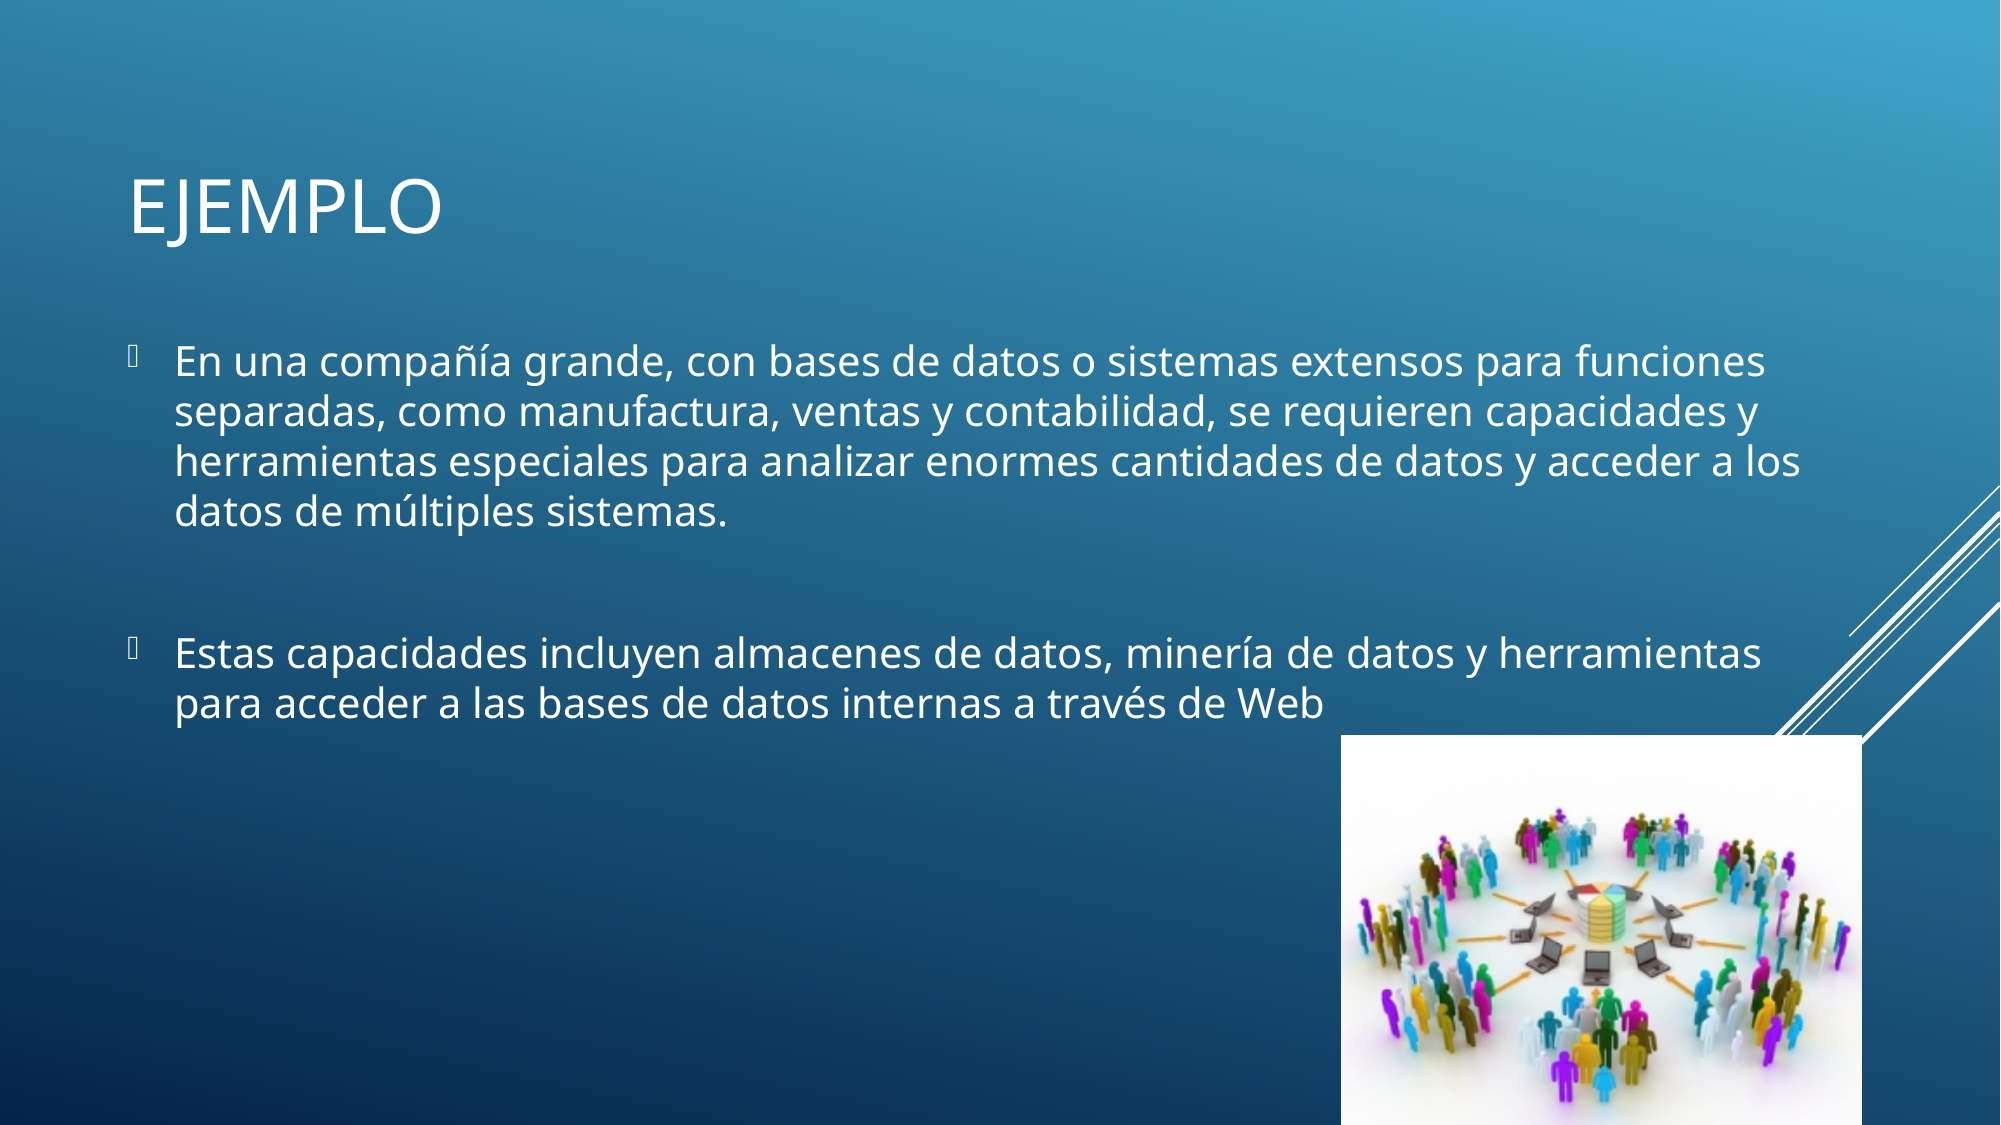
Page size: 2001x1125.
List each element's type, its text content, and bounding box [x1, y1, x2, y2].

list En una compañía grande, con bases de datos o sistemas extensos para funciones separadas, como manufactura, ventas y contabilidad, se requieren capacidades y herramientas especiales para analizar enormes cantidades de datos y acceder a los datos de múltiples sistemas. Estas capacidades incluyen almacenes de datos, minería de datos y herramientas para acceder a las bases de datos internas a través de Web [112, 234, 1862, 828]
picture [1341, 734, 1862, 1125]
title Ejemplo [112, 79, 1513, 234]
